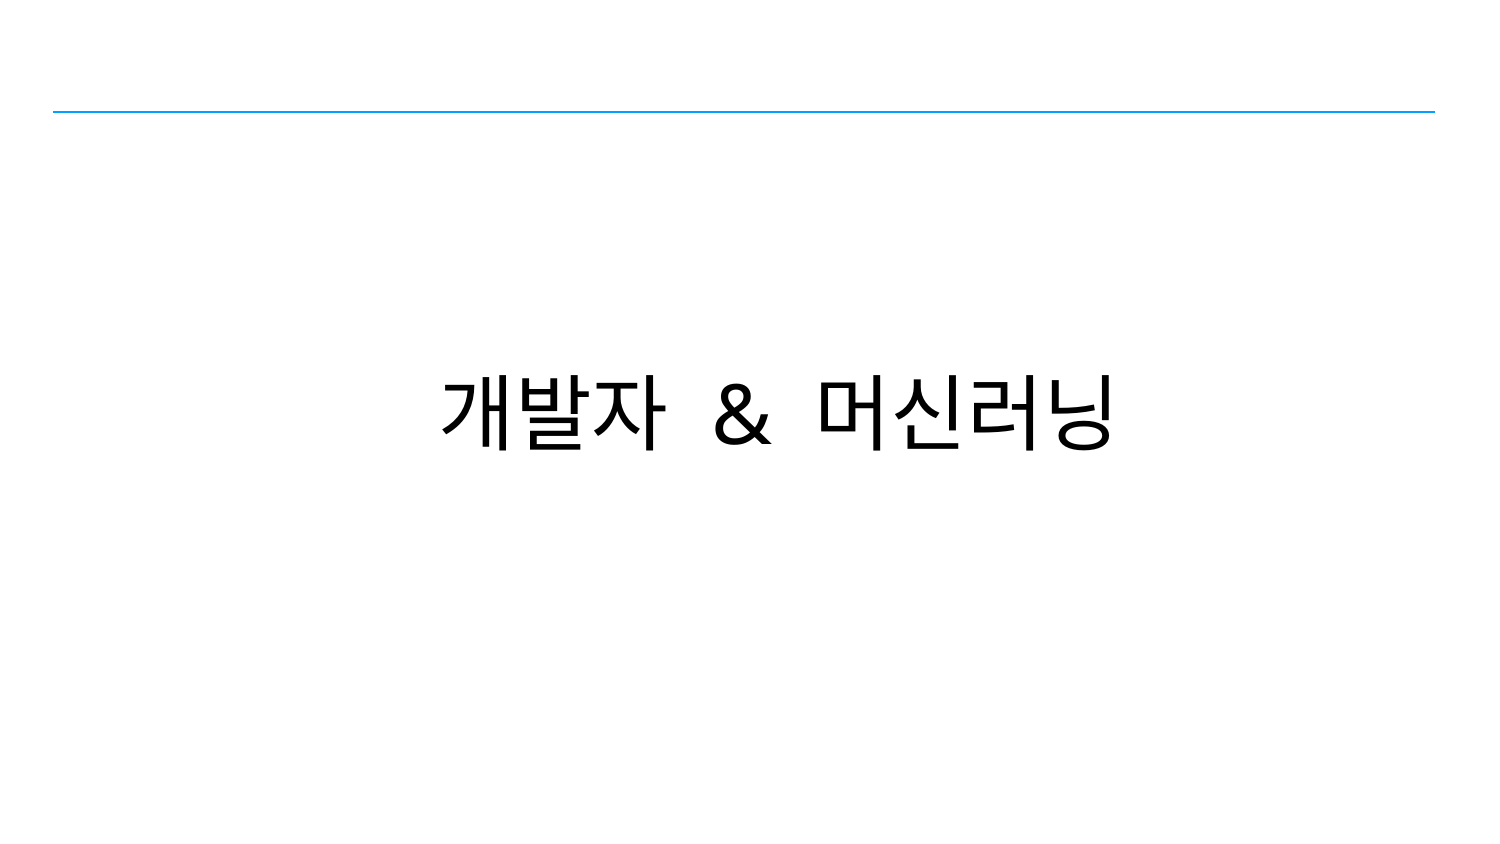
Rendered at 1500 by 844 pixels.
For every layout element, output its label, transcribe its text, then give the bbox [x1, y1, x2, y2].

text_box 개발자 & 머신러닝 [194, 303, 1365, 469]
